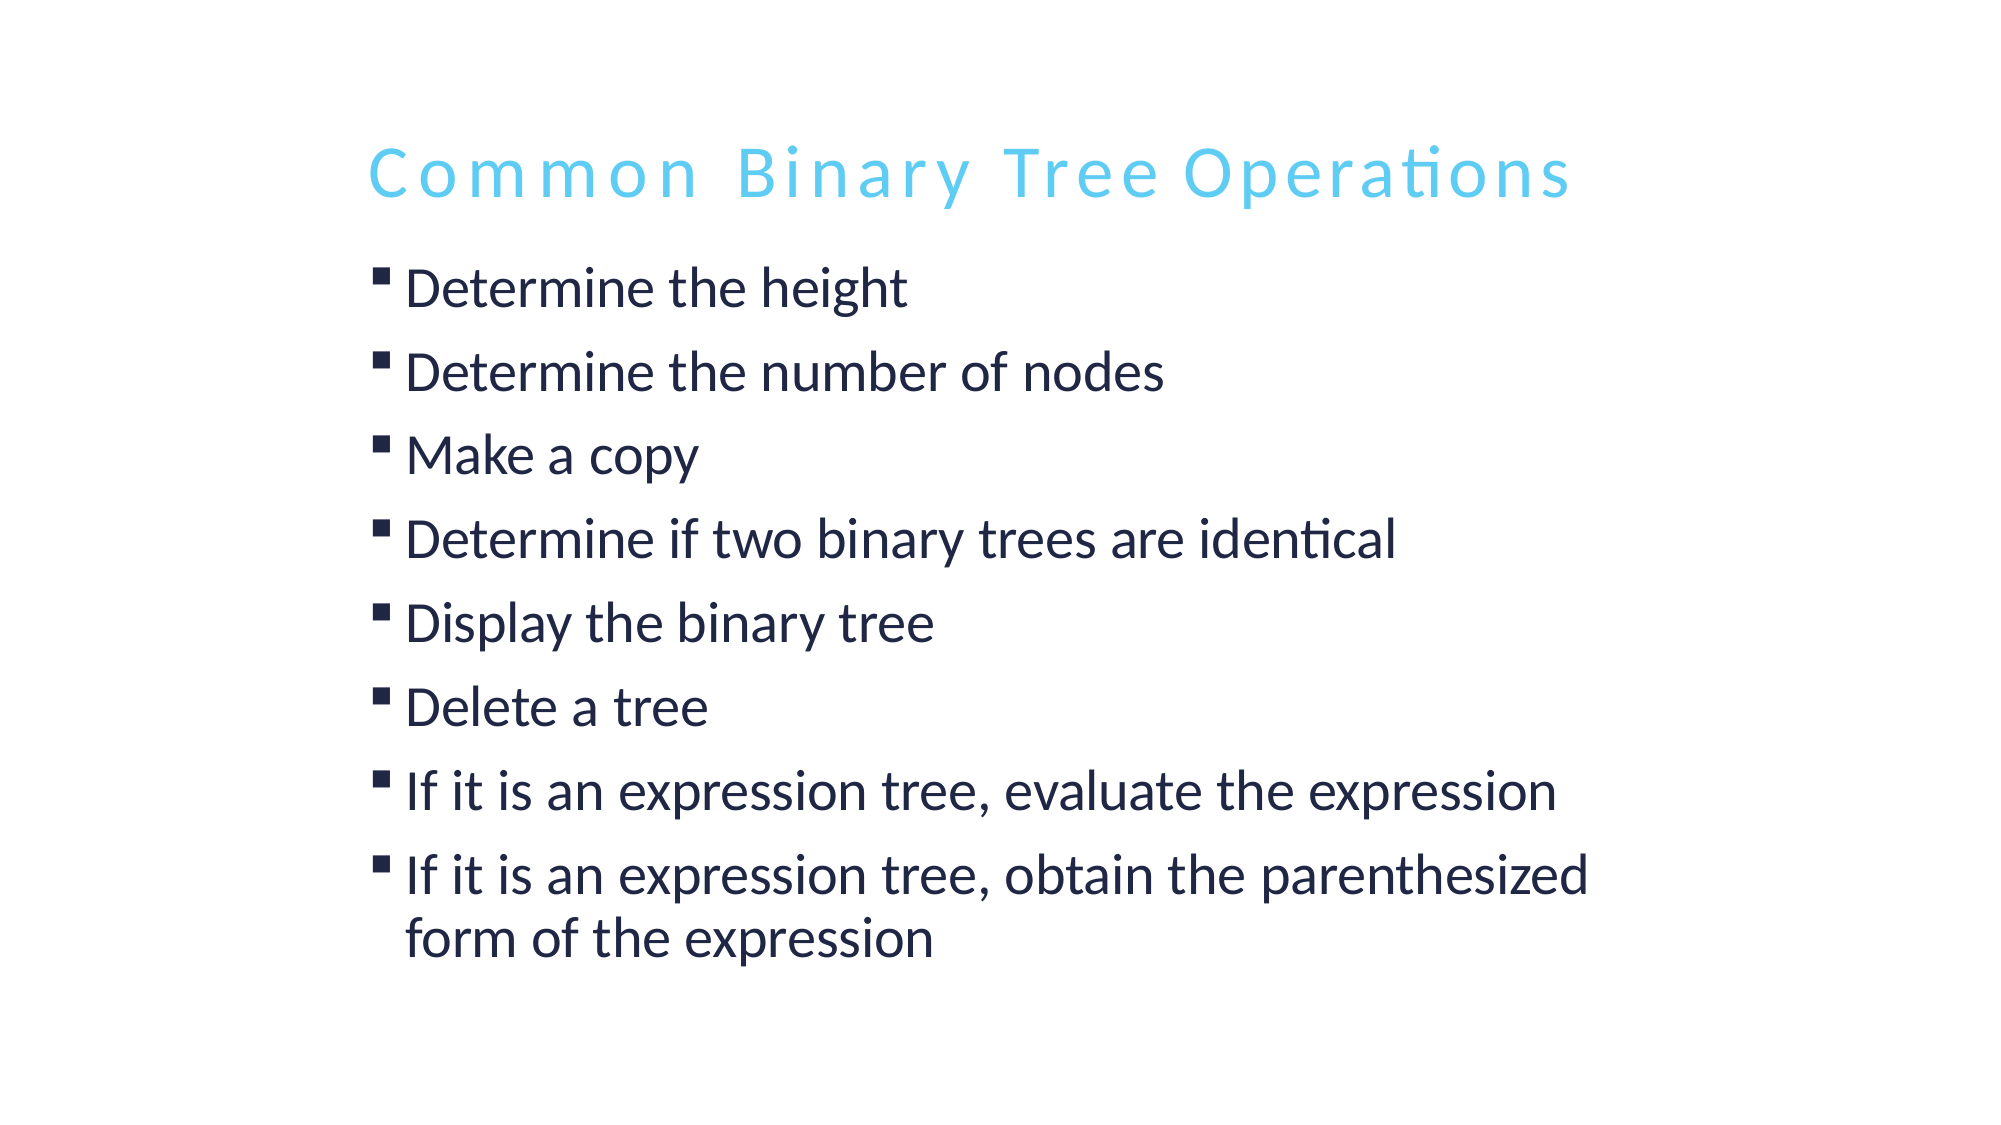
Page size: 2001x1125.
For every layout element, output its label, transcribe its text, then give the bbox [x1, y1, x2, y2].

title Common Binary Tree Operations [366, 120, 1588, 233]
text_box Determine the height Determine the number of nodes Make a copy Determine if two binary trees are identical Display the binary tree Delete a tree If it is an expression tree, evaluate the expression If it is an expression tree, obtain the parenthesized form of the expression [365, 233, 1605, 970]
